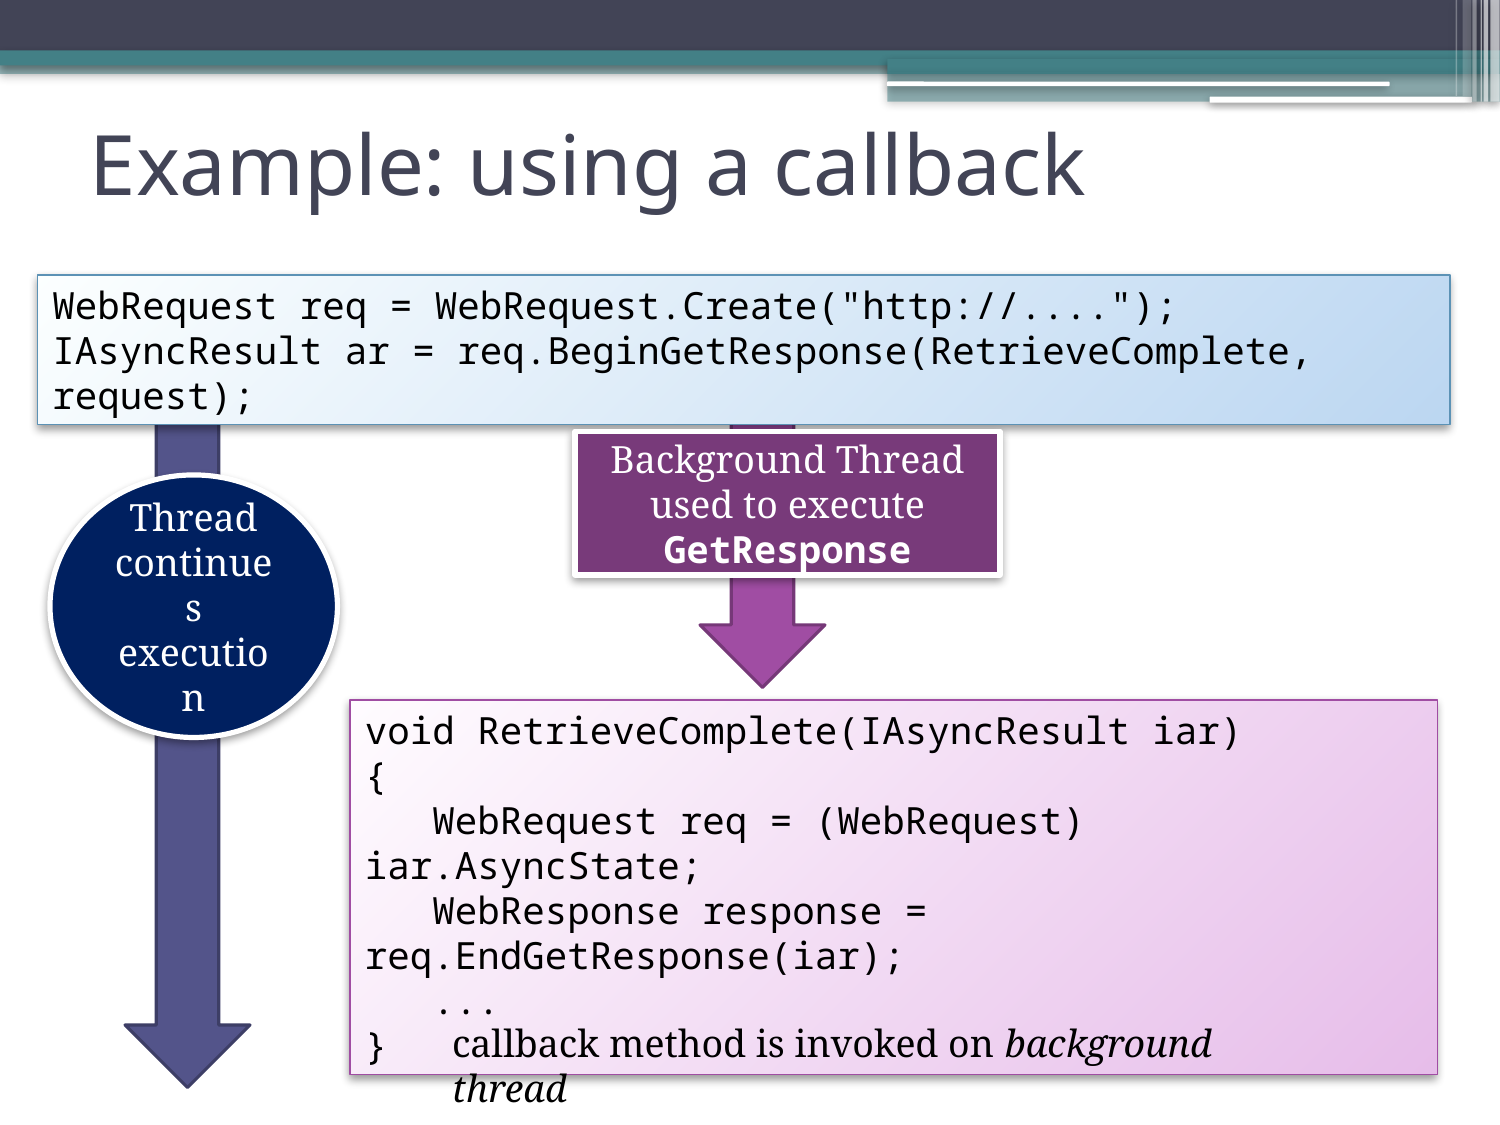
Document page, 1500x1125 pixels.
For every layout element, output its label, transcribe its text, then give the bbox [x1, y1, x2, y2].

text_box void RetrieveComplete(IAsyncResult iar) { WebRequest req = (WebRequest) iar.AsyncState; WebResponse response = req.EndGetResponse(iar); ... } [349, 699, 1438, 1075]
text_box Background Thread used to execute GetResponse [572, 429, 1003, 578]
text_box callback method is invoked on background thread [437, 1012, 1350, 1118]
text_box WebRequest req = WebRequest.Create("http://...."); IAsyncResult ar = req.BeginGetResponse(RetrieveComplete, request); [37, 274, 1451, 425]
text_box [123, 745, 252, 1089]
text_box [154, 436, 221, 476]
title Example: using a callback [75, 75, 1425, 250]
text_box Thread continues execution [47, 472, 341, 741]
text_box [698, 588, 827, 689]
